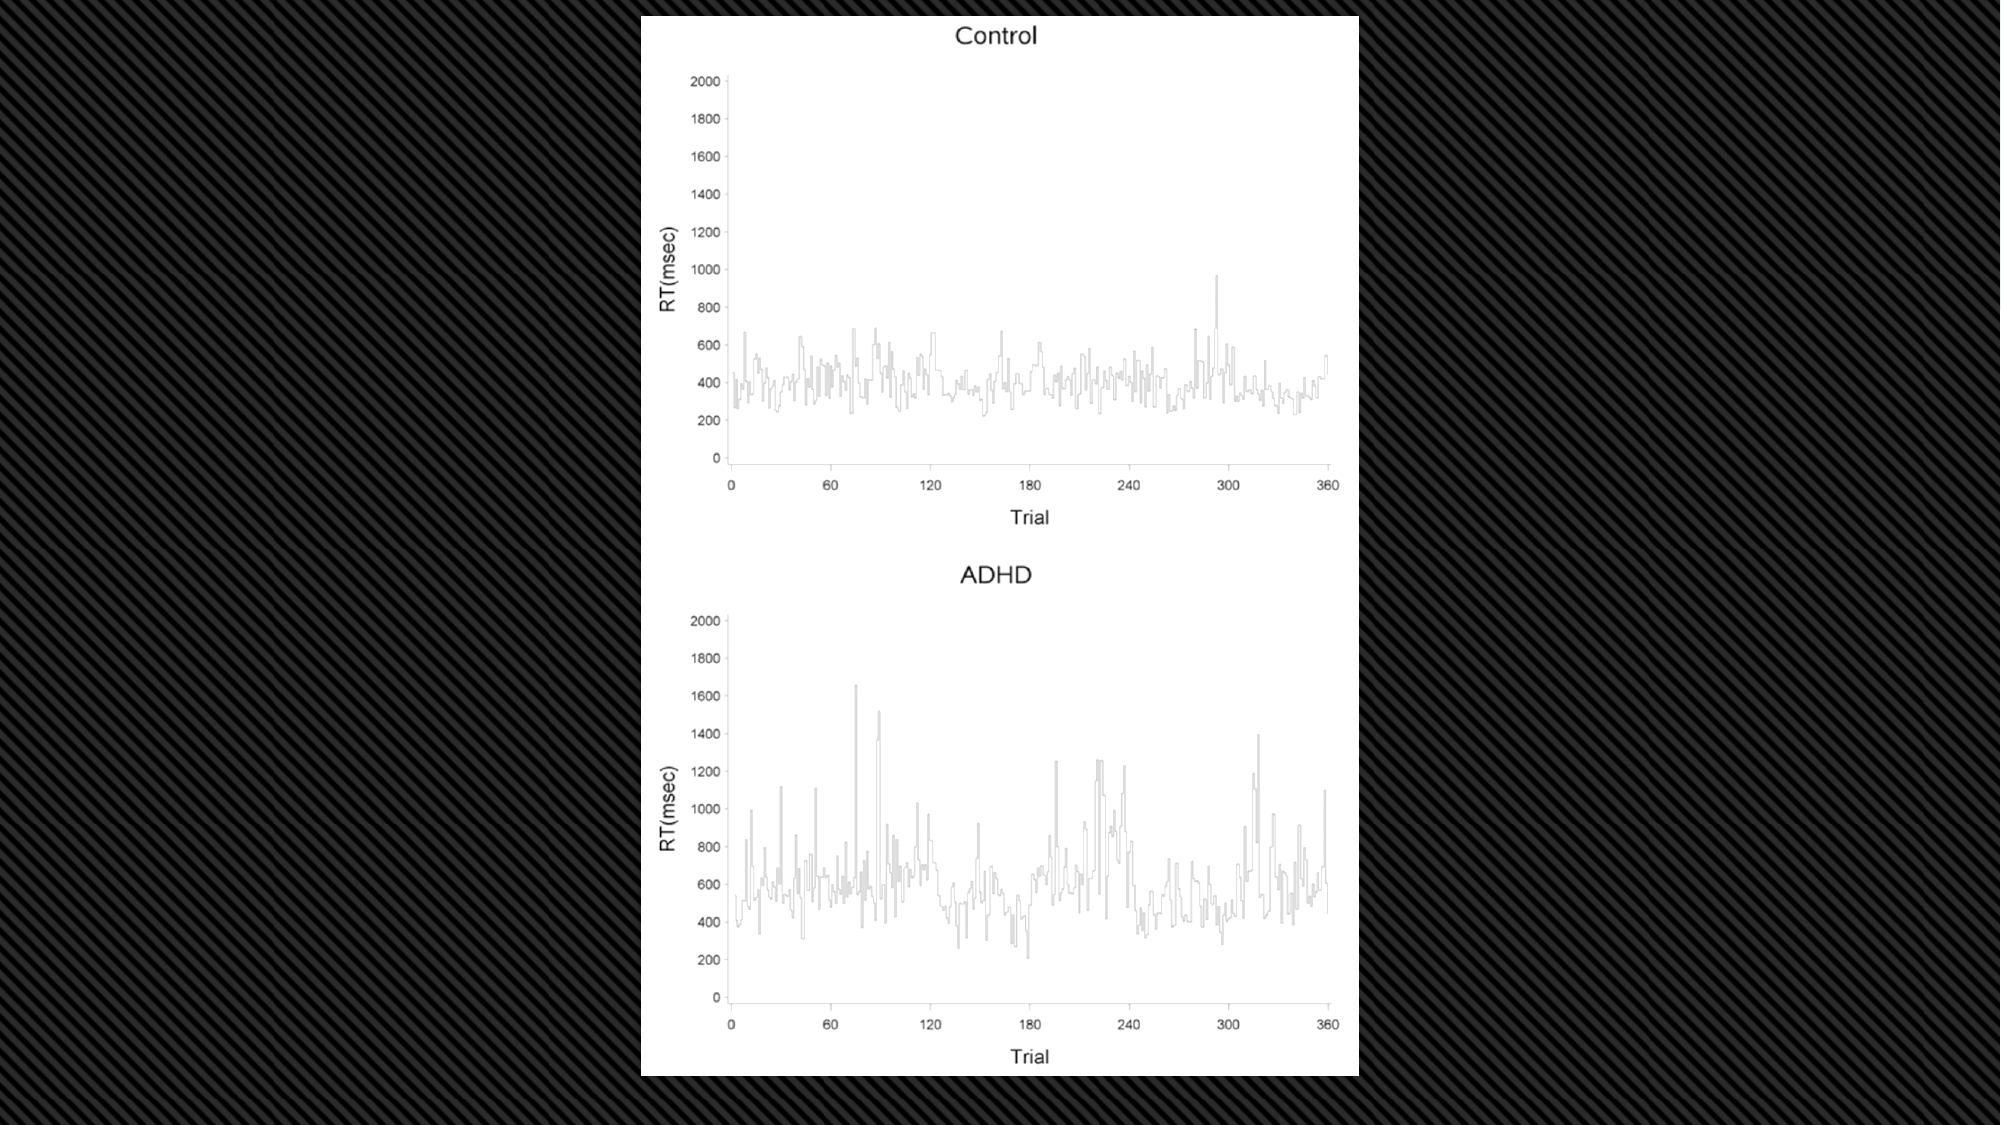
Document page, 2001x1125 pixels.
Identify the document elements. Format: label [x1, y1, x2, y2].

list [641, 16, 1359, 1076]
text_box [0, 0, 2000, 1125]
